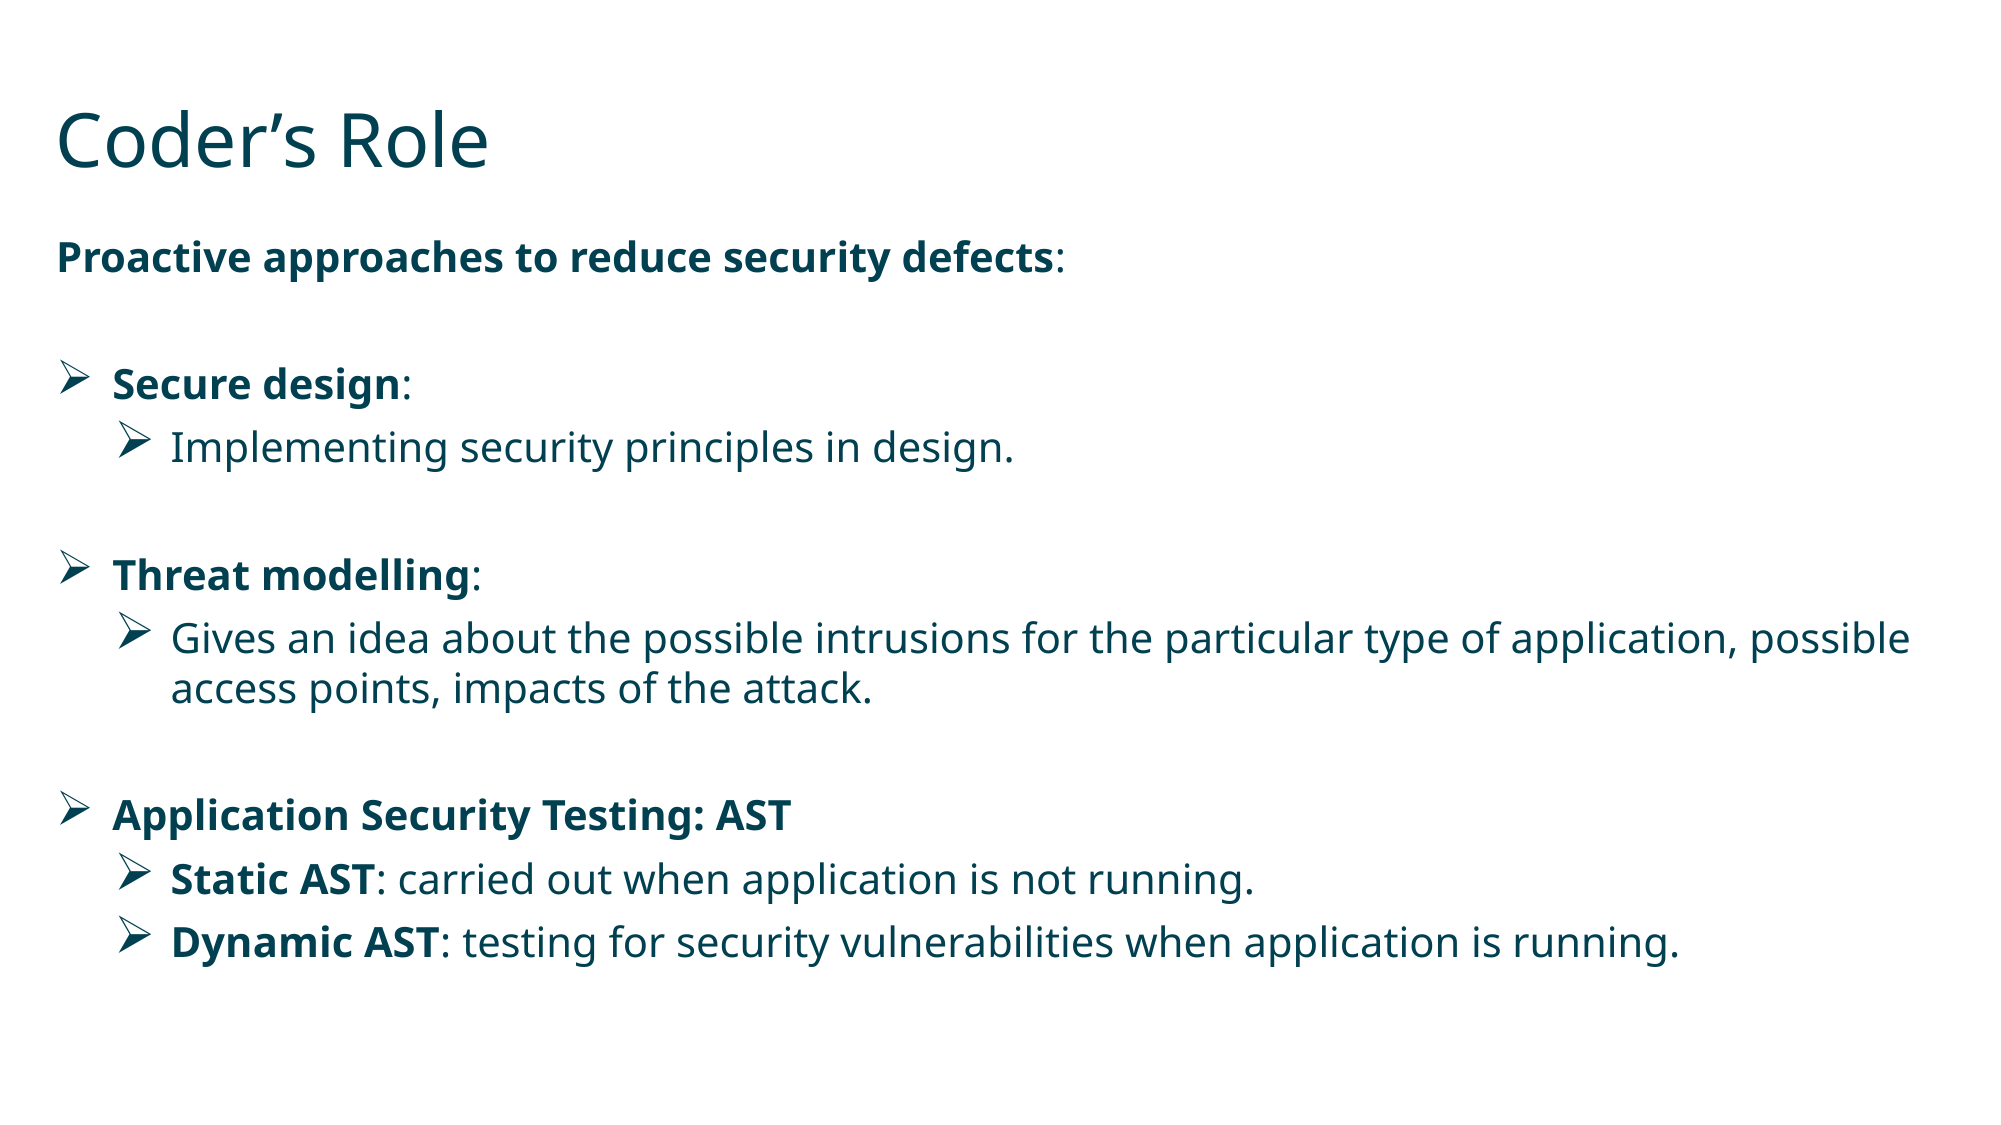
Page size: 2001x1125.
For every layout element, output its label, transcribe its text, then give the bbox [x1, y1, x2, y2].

list Proactive approaches to reduce security defects: Secure design: Implementing security principles in design. Threat modelling: Gives an idea about the possible intrusions for the particular type of application, possible access points, impacts of the attack. Application Security Testing: AST Static AST: carried out when application is not running. Dynamic AST: testing for security vulnerabilities when application is running. [56, 230, 1946, 1044]
title Coder’s Role [55, 92, 1946, 225]
